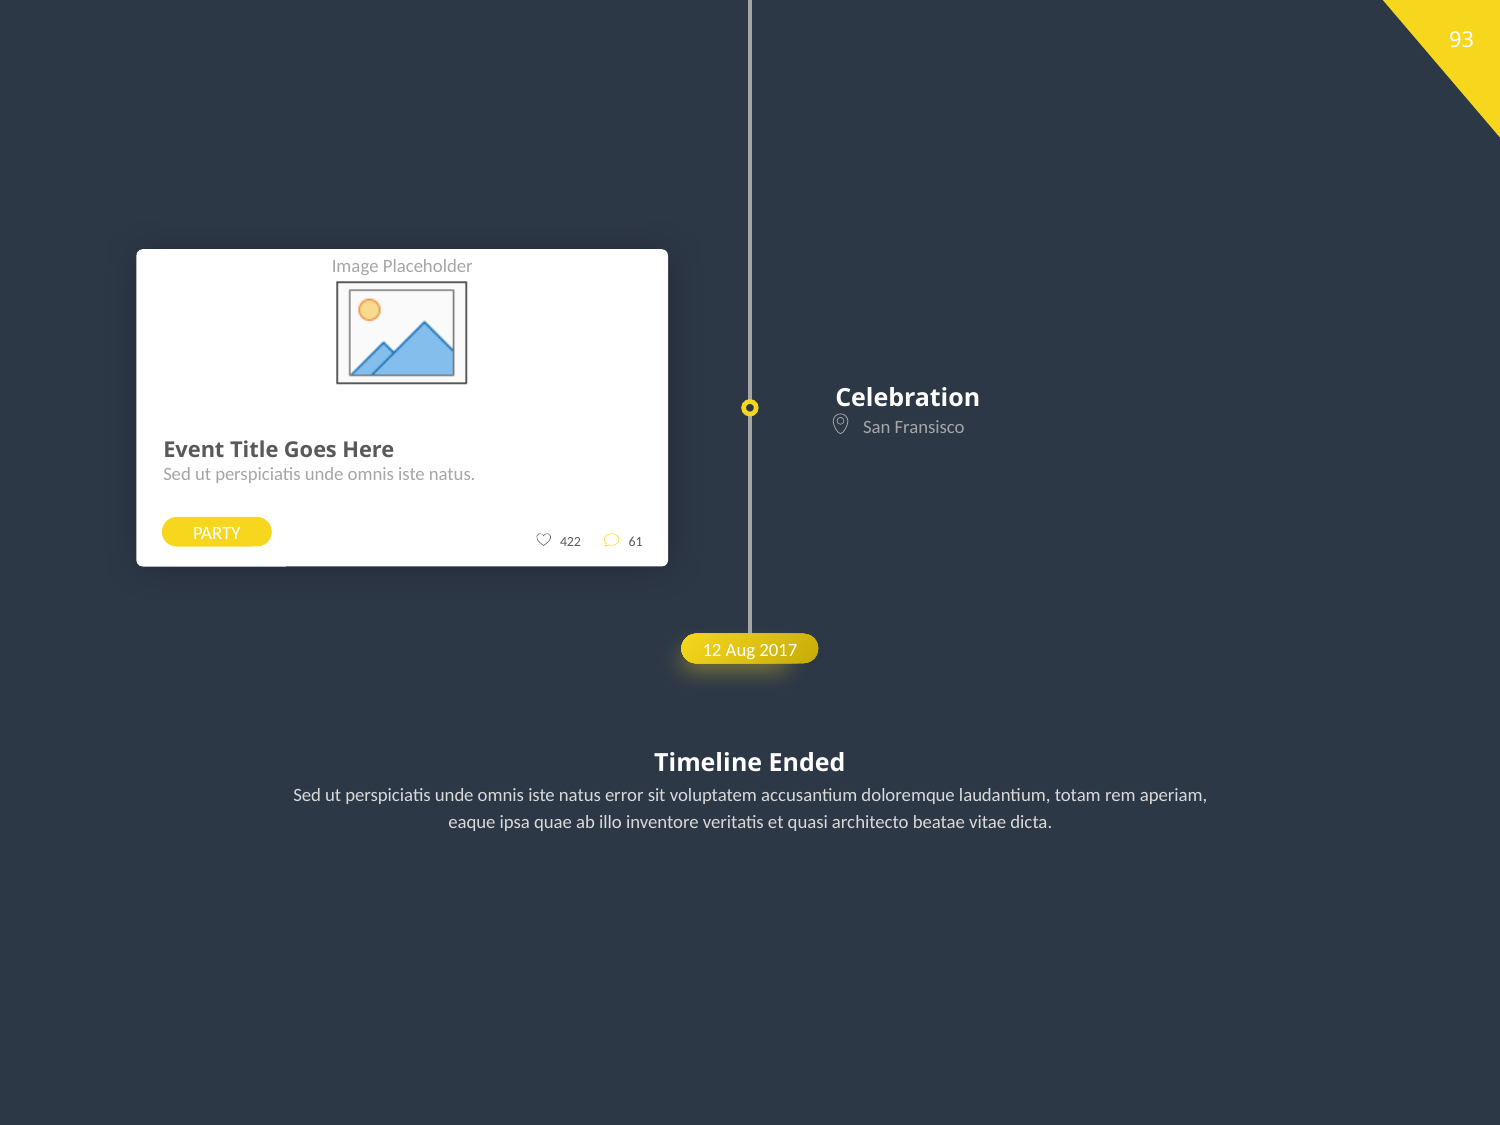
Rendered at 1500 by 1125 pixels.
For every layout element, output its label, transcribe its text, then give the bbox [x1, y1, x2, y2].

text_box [536, 525, 669, 558]
text_box PARTY [160, 515, 274, 548]
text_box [820, 373, 1127, 446]
text_box [742, 400, 749, 415]
text_box 12 Aug 2017 [680, 632, 820, 665]
picture [136, 249, 669, 417]
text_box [148, 428, 656, 493]
text_box [135, 252, 670, 568]
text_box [271, 732, 1229, 841]
text_box [751, 400, 758, 415]
